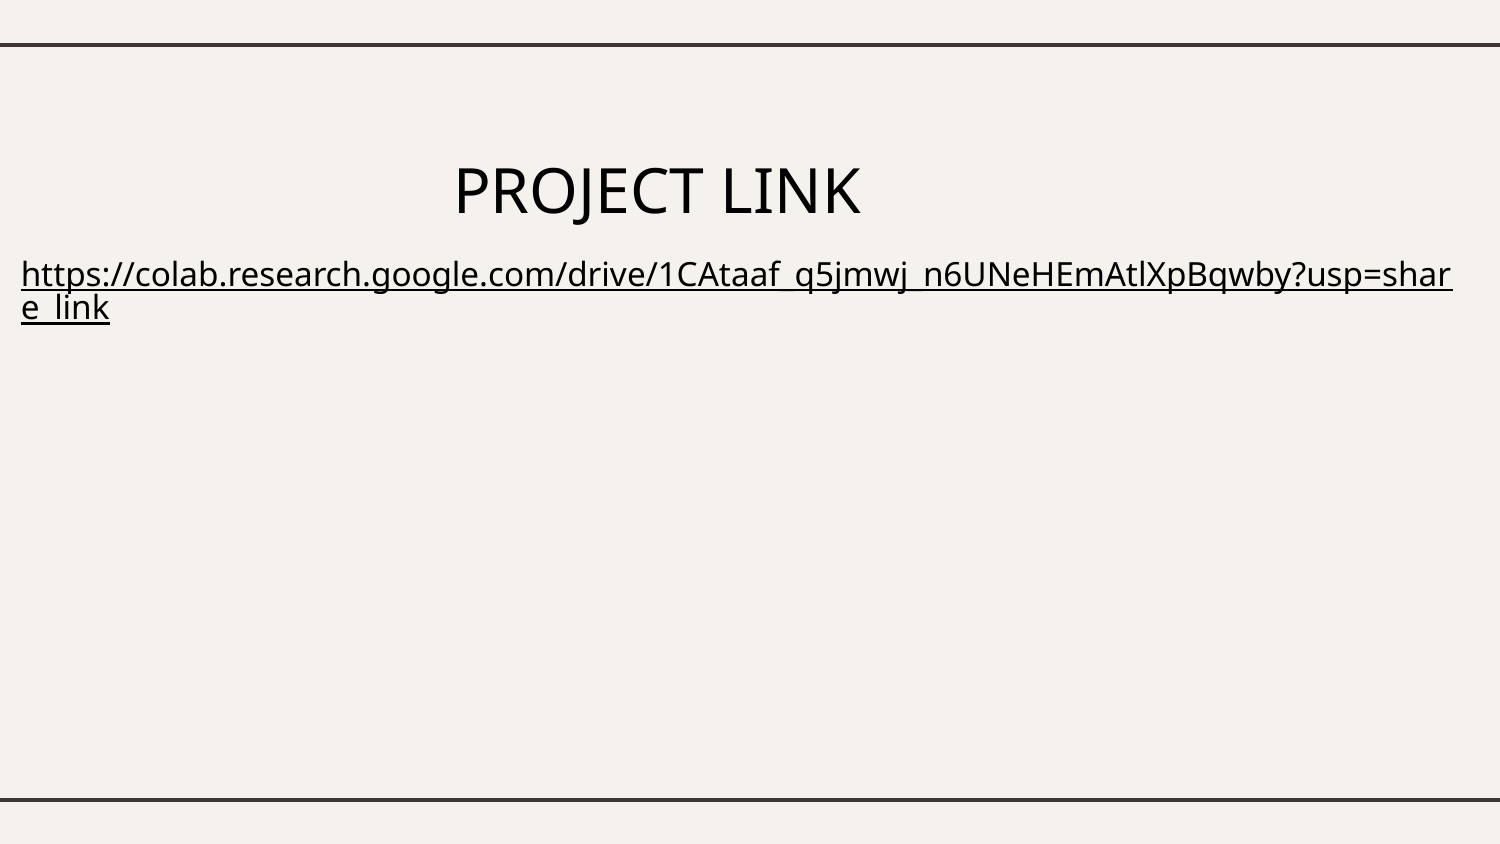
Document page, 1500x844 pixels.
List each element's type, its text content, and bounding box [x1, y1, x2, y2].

title PROJECT LINK [117, 139, 1198, 237]
subtitle https://colab.research.google.com/drive/1CAtaaf_q5jmwj_n6UNeHEmAtlXpBqwby?usp=share_link [5, 237, 1478, 784]
